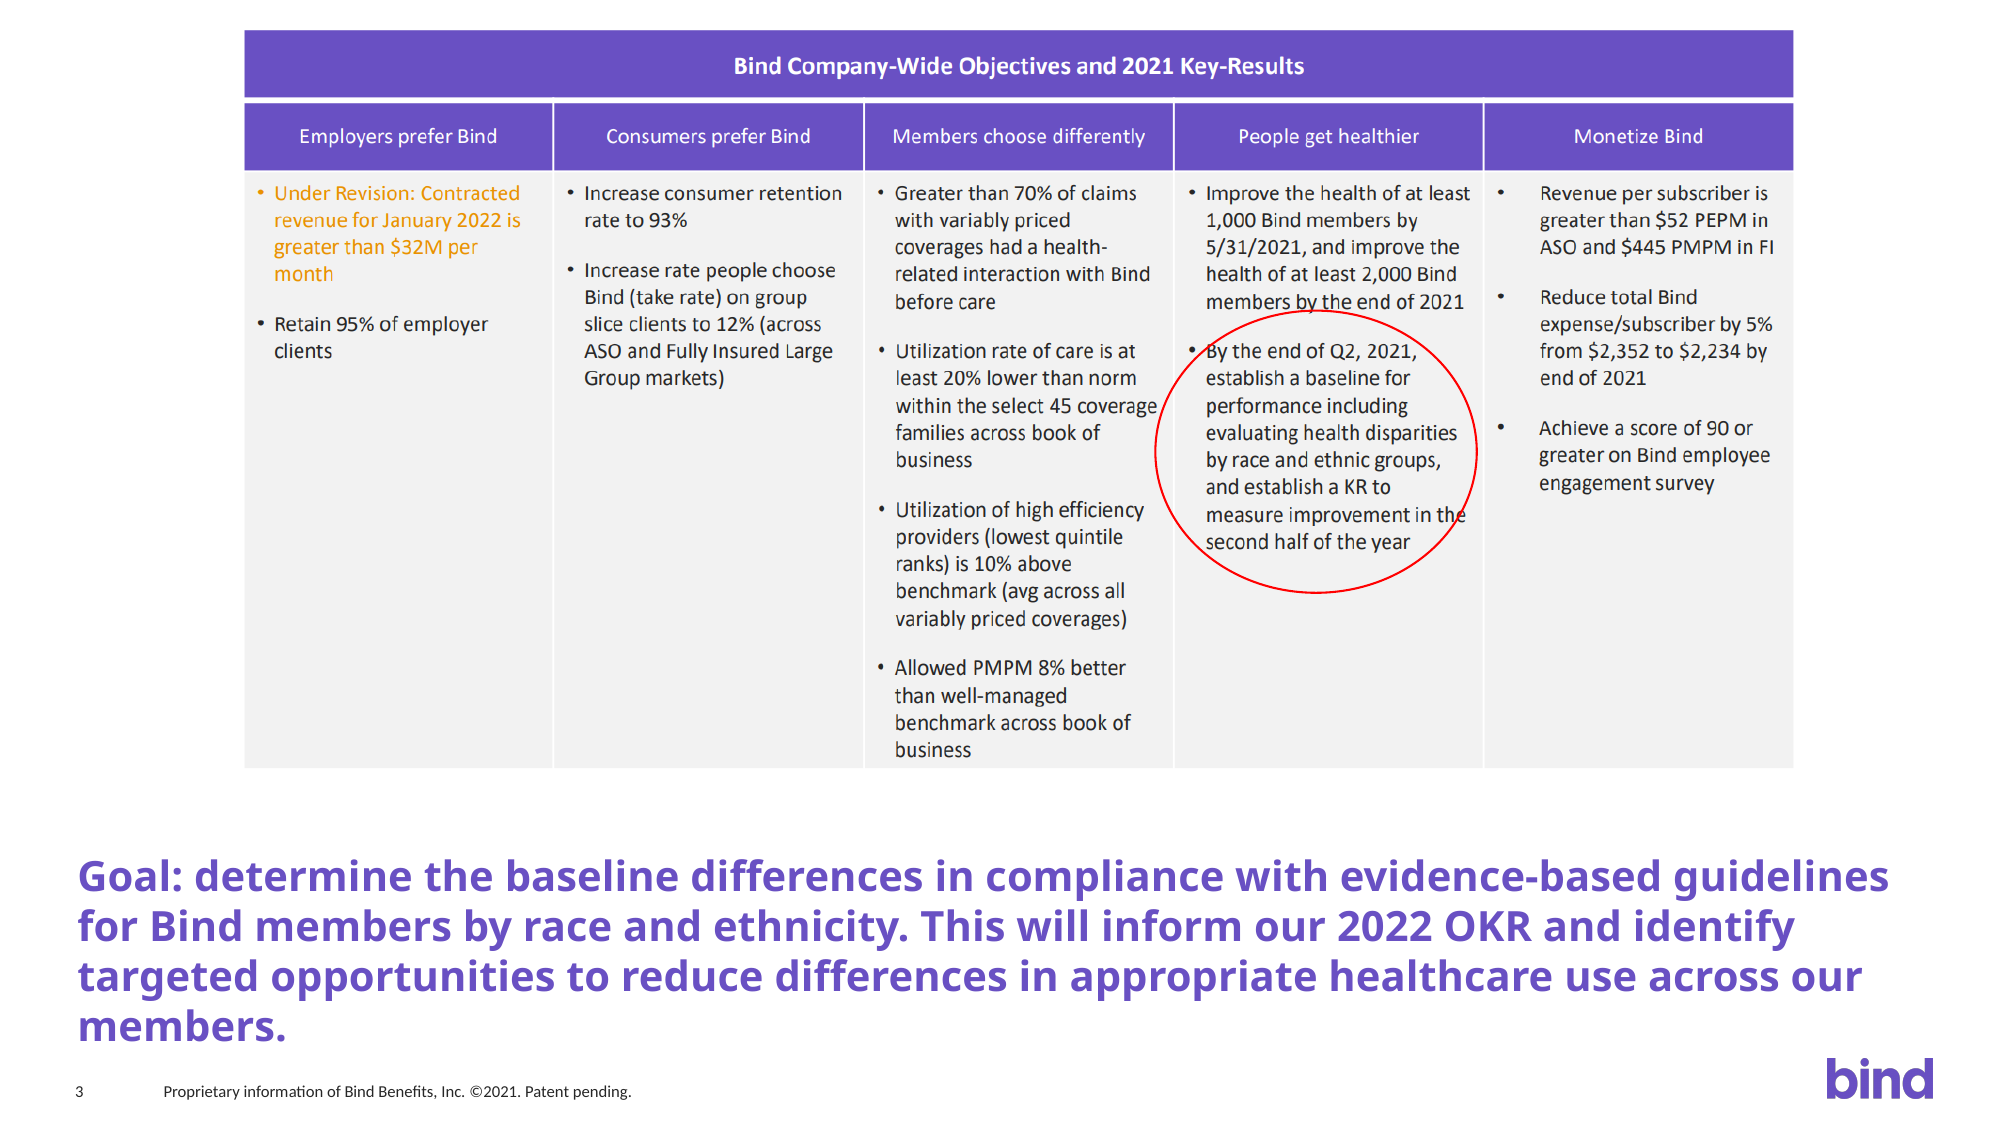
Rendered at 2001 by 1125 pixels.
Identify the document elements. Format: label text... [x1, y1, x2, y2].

footer Proprietary information of Bind Benefits, Inc. ©2021. Patent pending. [148, 1068, 824, 1114]
picture [190, 11, 1810, 784]
picture [1827, 1058, 1933, 1099]
list Goal: determine the baseline differences in compliance with evidence-based guidelines for Bind members by race and ethnicity. This will inform our 2022 OKR and identify targeted opportunities to reduce differences in appropriate healthcare use across our members. [62, 842, 1938, 1011]
slide_number 3 [60, 1069, 135, 1113]
